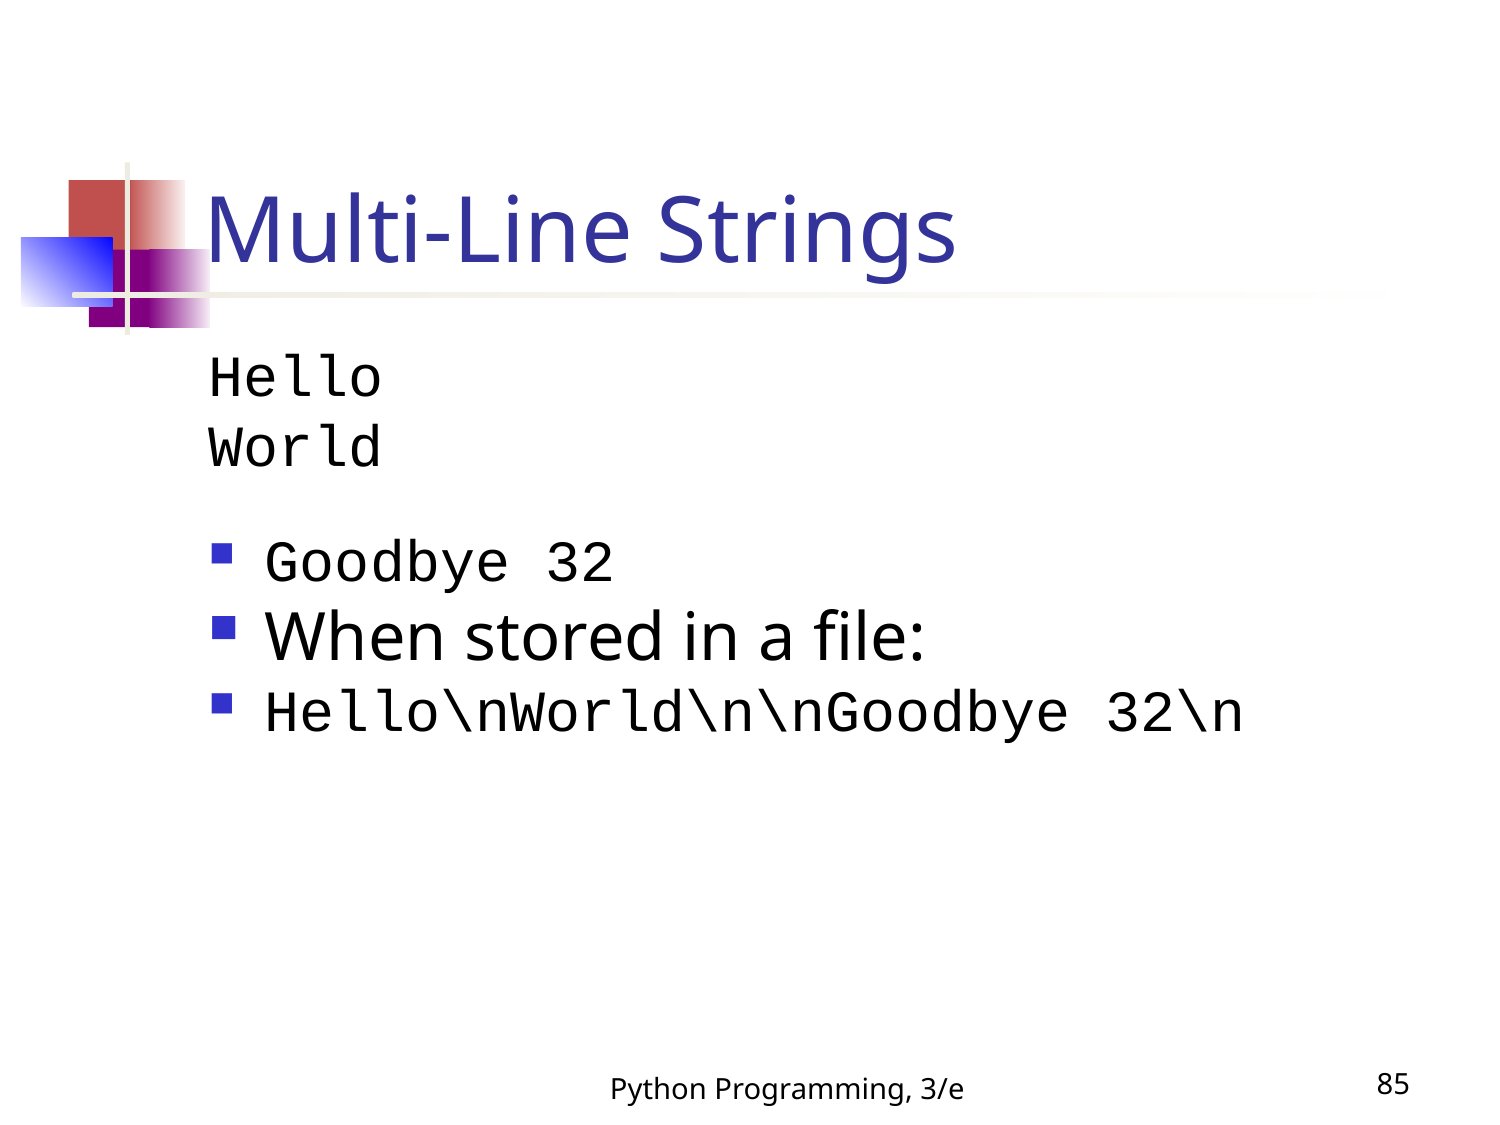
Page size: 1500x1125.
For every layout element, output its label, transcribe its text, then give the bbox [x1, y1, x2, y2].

text_box <number> [1112, 1037, 1425, 1113]
text_box Python Programming, 3/e [549, 1037, 1025, 1113]
text_box Multi-Line Strings [188, 101, 1467, 289]
text_box Hello World Goodbye 32 When stored in a file: Hello\nWorld\n\nGoodbye 32\n [193, 330, 1469, 1006]
